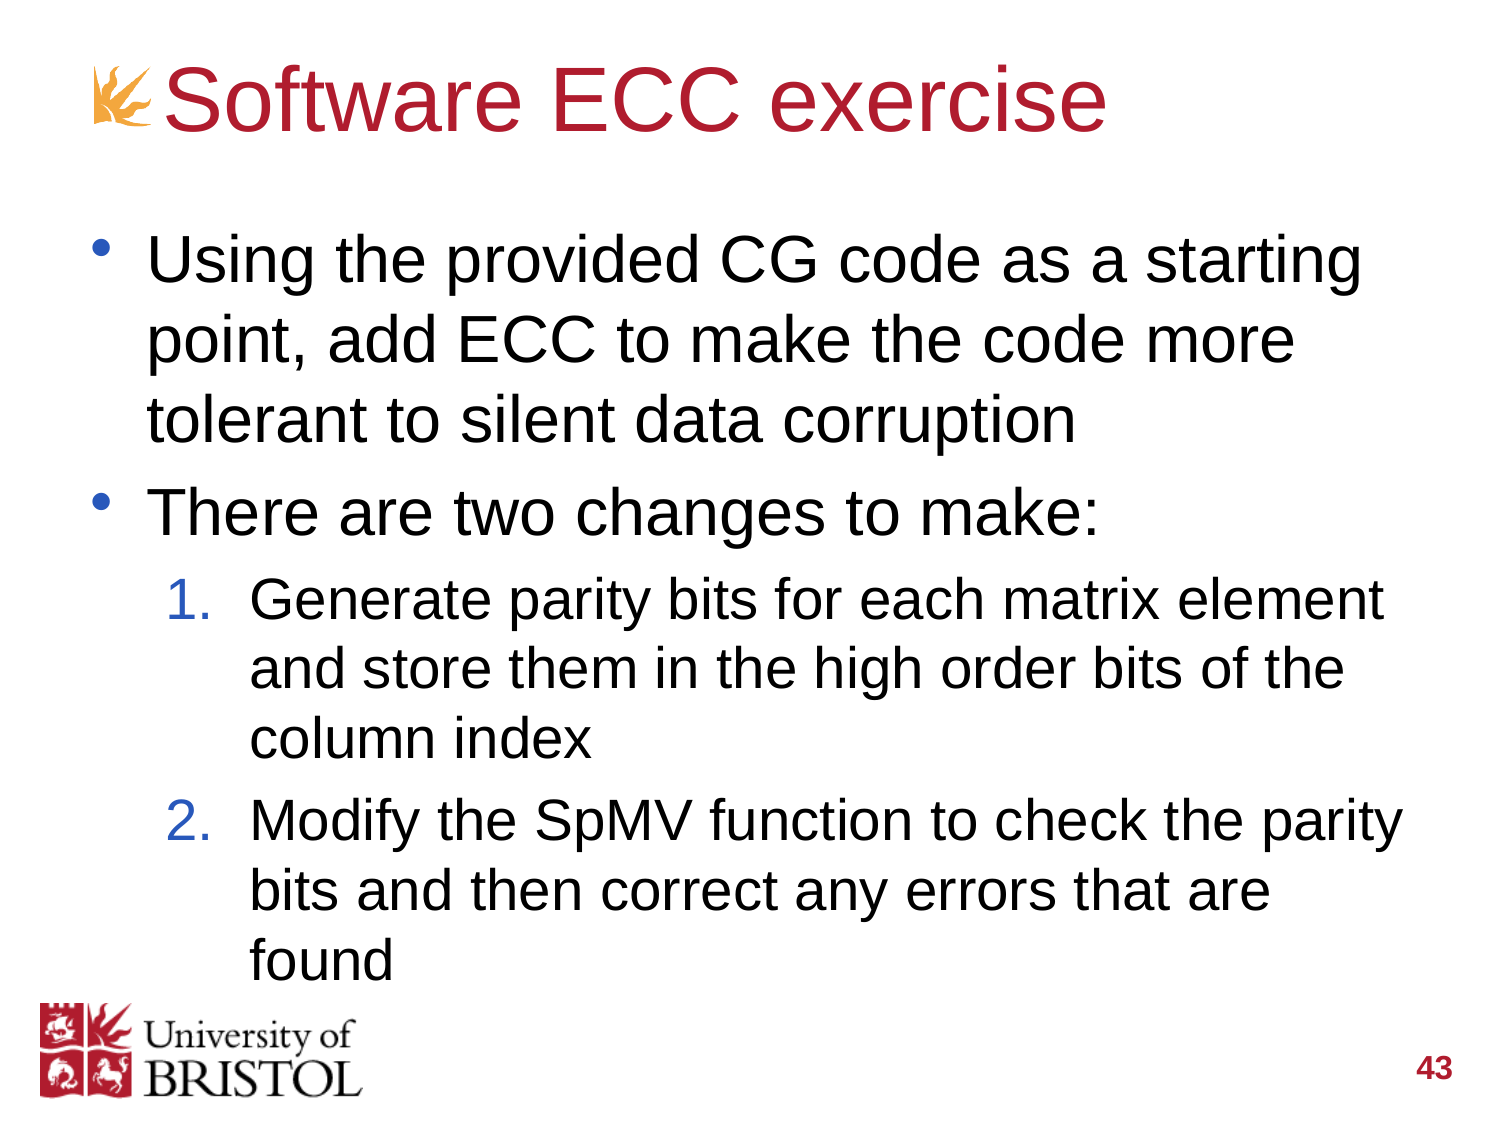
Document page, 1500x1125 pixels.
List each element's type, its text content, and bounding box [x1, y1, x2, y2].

list Using the provided CG code as a starting point, add ECC to make the code more tolerant to silent data corruption There are two changes to make: Generate parity bits for each matrix element and store them in the high order bits of the column index Modify the SpMV function to check the parity bits and then correct any errors that are found [75, 208, 1425, 998]
title Software ECC exercise [75, 1, 1425, 189]
picture [90, 62, 157, 128]
slide_number 43 [1353, 1027, 1469, 1106]
picture [40, 1003, 363, 1099]
